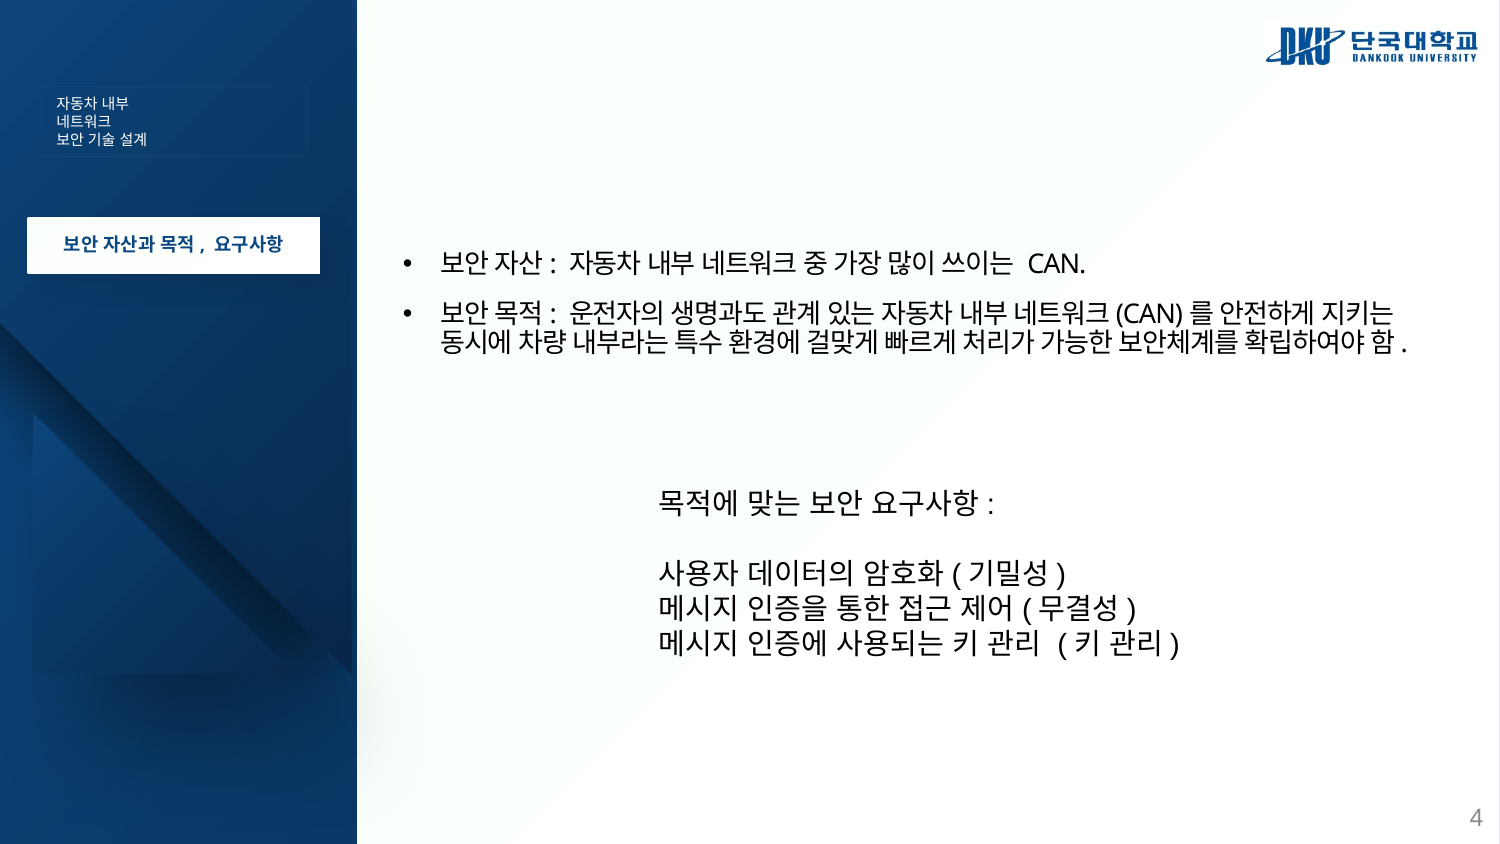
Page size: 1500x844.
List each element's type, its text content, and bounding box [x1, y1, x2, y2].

slide_number 4 [1254, 790, 1499, 843]
list 보안 자산: 자동차 내부 네트워크 중 가장 많이 쓰이는 CAN. 보안 목적: 운전자의 생명과도 관계 있는 자동차 내부 네트워크(CAN)를 안전하게 지키는 동시에 차량 내부라는 특수 환경에 걸맞게 빠르게 처리가 가능한 보안체계를 확립하여야 함. [387, 217, 1425, 440]
text_box 목적에 맞는 보안 요구사항: 사용자 데이터의 암호화(기밀성) 메시지 인증을 통한 접근 제어(무결성) 메시지 인증에 사용되는 키 관리 (키 관리) [643, 478, 1213, 703]
subtitle 보안 자산과 목적, 요구사항 [26, 216, 321, 275]
picture [1263, 21, 1480, 70]
title 자동차 내부 네트워크 보안 기술 설계 [41, 86, 307, 157]
